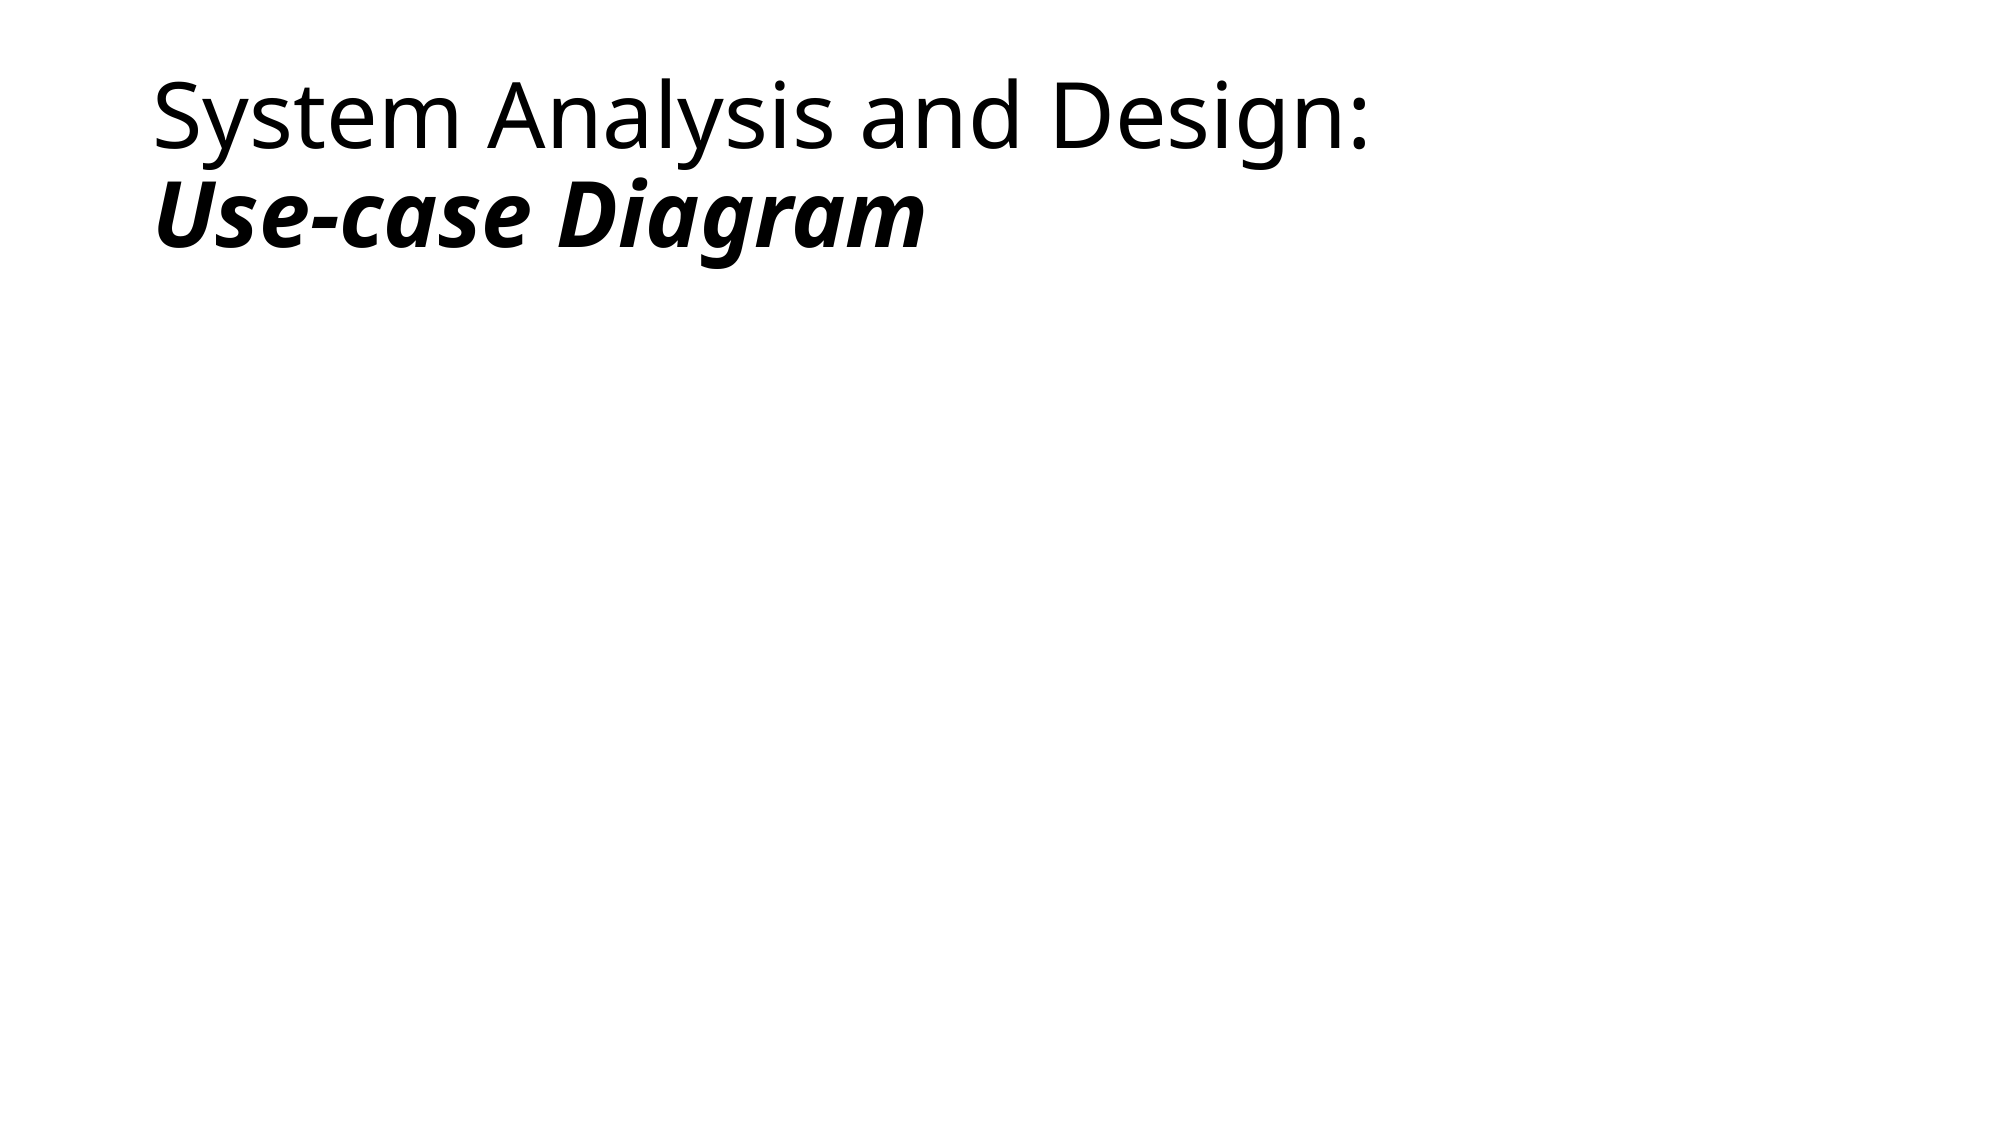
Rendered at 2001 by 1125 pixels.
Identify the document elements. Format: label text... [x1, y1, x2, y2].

title System Analysis and Design: Use-case Diagram [137, 59, 1863, 278]
